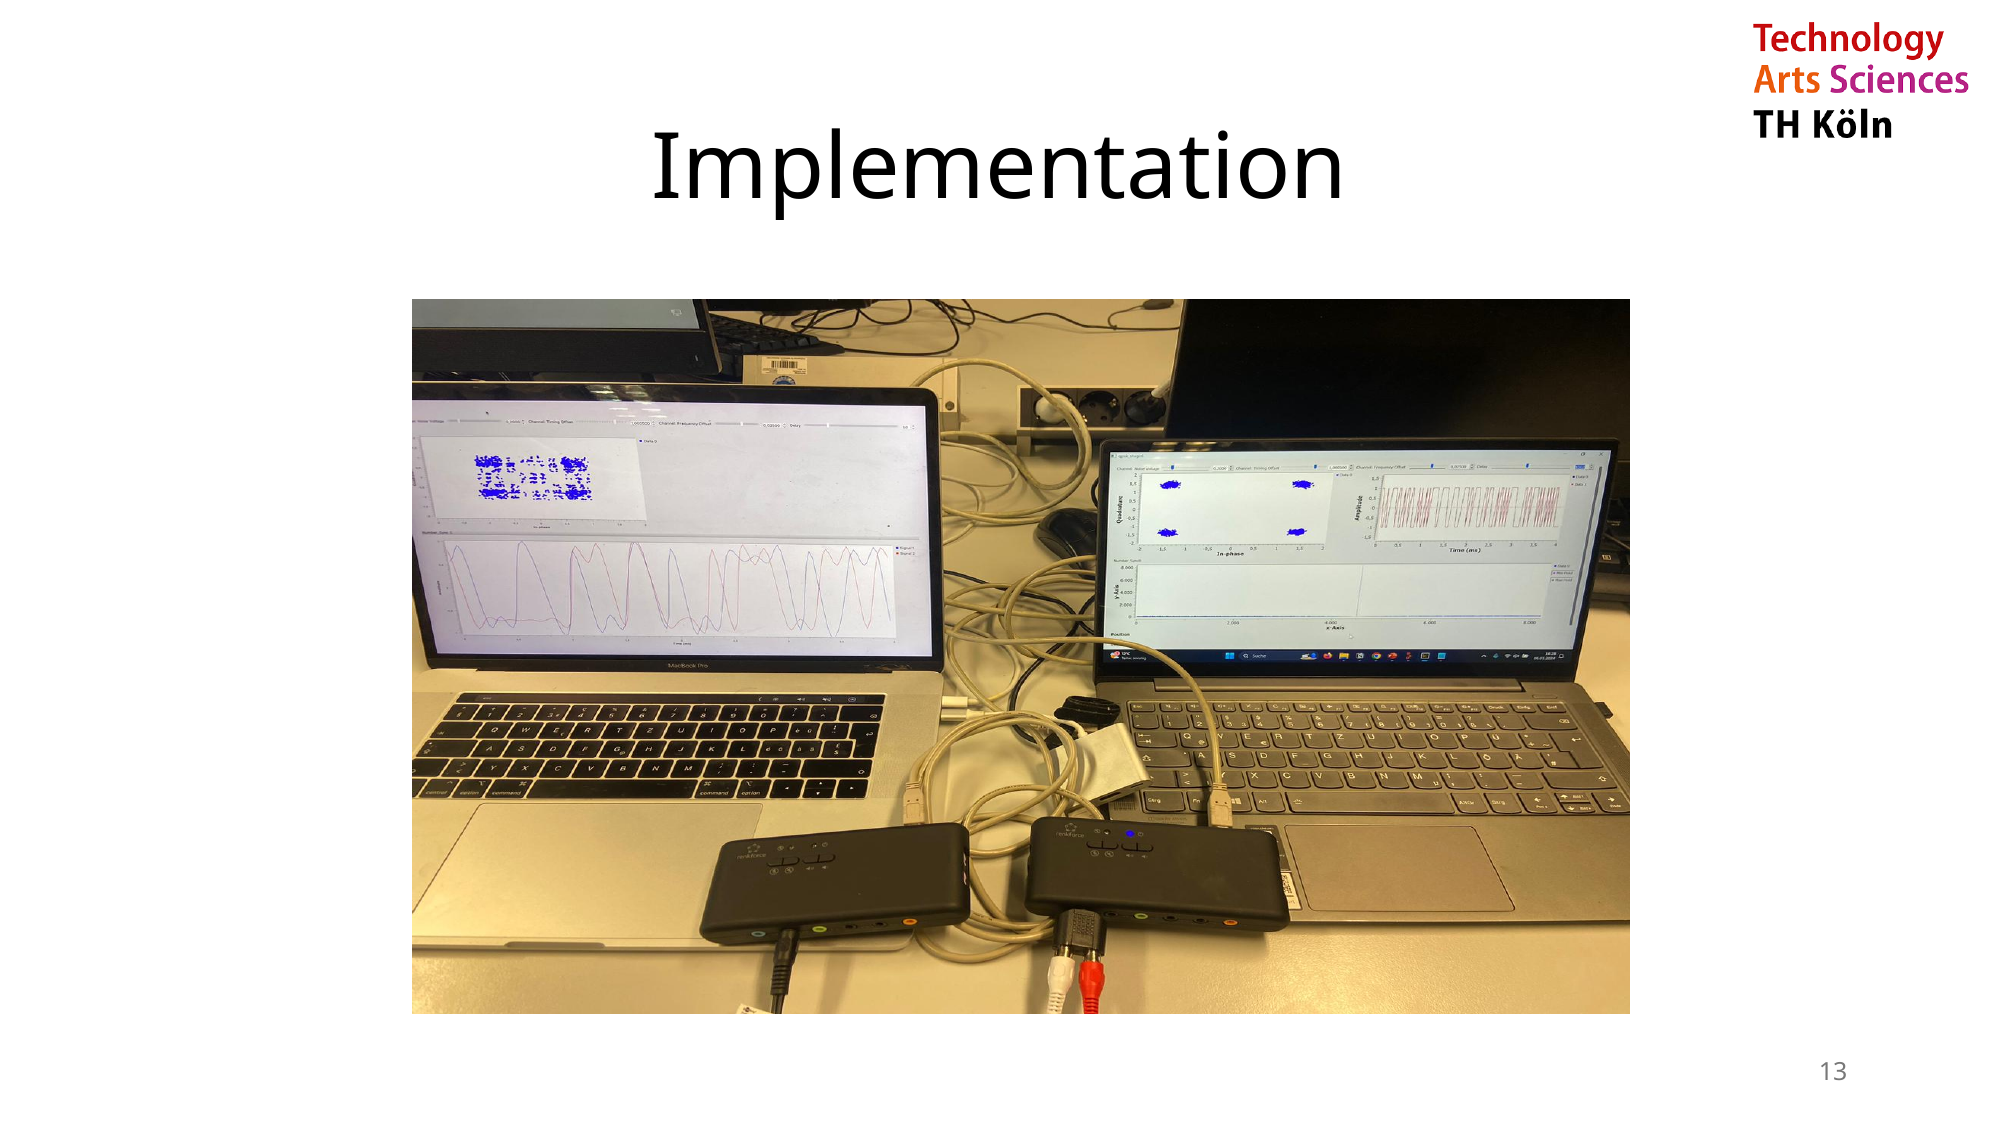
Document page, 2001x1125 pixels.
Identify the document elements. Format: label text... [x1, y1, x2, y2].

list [411, 298, 1630, 1014]
slide_number 13 [1412, 1042, 1863, 1103]
title Implementation [137, 59, 1863, 278]
picture [1752, 21, 1969, 139]
